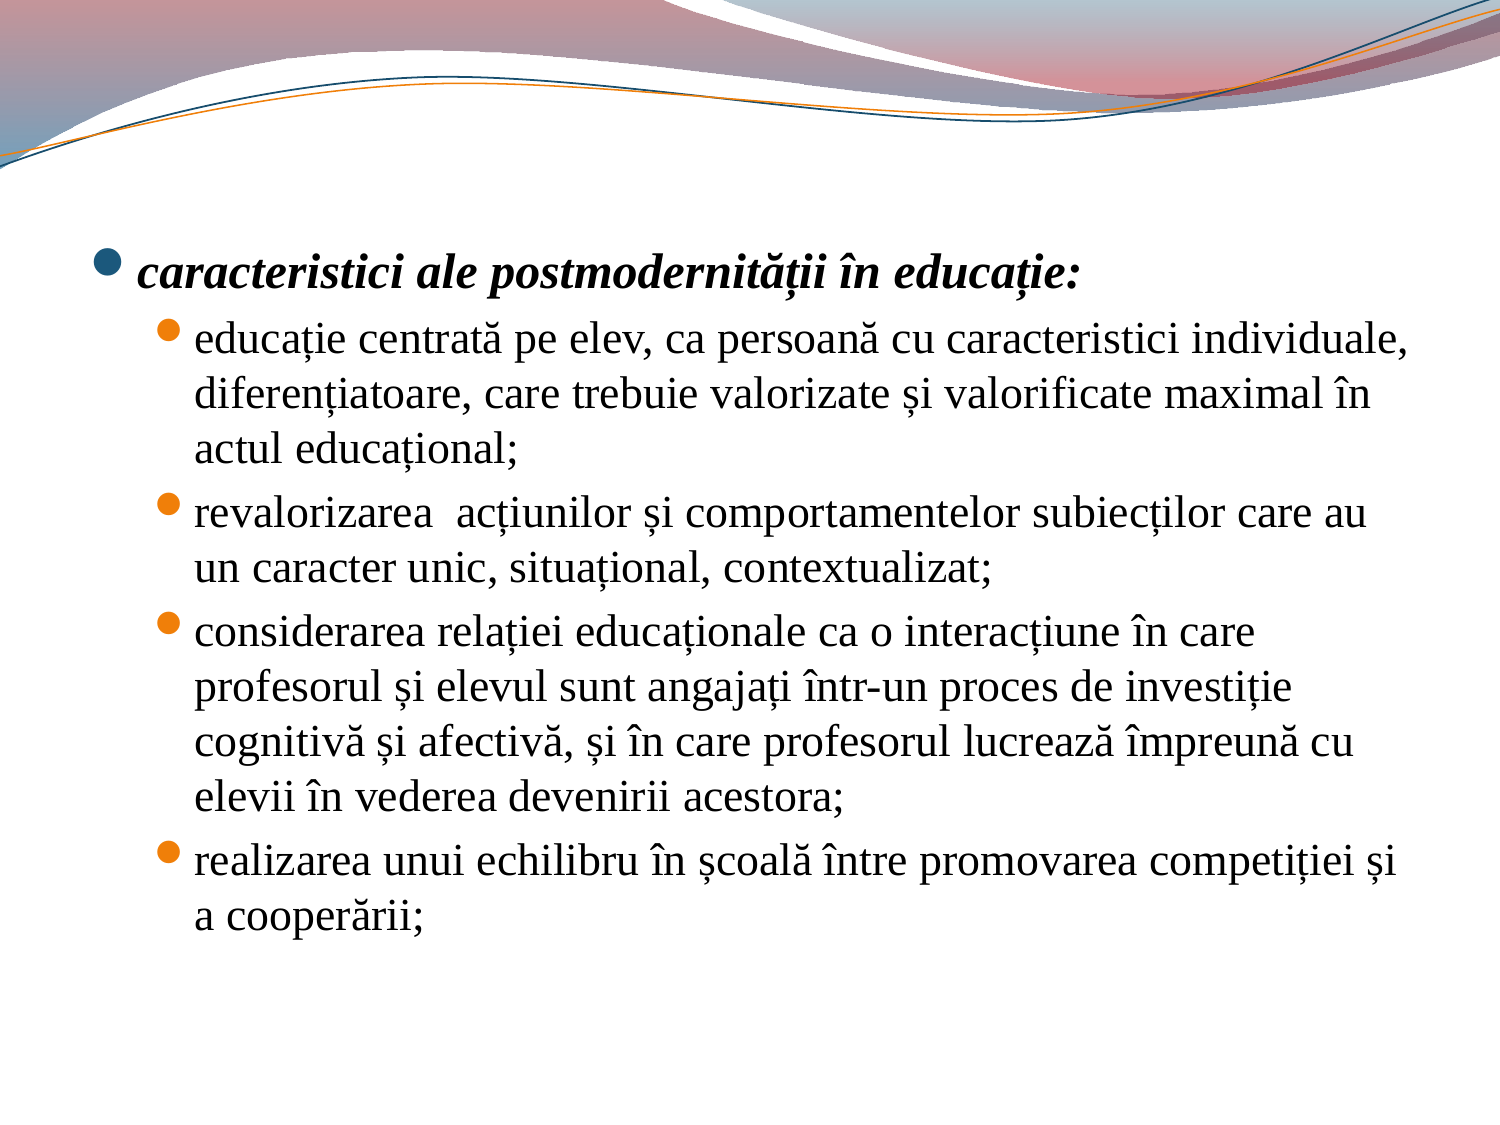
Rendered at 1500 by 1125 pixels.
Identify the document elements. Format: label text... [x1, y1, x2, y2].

list caracteristici ale postmodernității în educație: educație centrată pe elev, ca persoană cu caracteristici individuale, diferențiatoare, care trebuie valorizate și valorificate maximal în actul educațional; revalorizarea acțiunilor și comportamentelor subiecților care au un caracter unic, situațional, contextualizat; considerarea relației educaționale ca o interacțiune în care profesorul și elevul sunt angajați într-un proces de investiție cognitivă și afectivă, și în care profesorul lucrează împreună cu elevii în vederea devenirii acestora; realizarea unui echilibru în școală între promovarea competiției și a cooperării; [75, 160, 1425, 1038]
